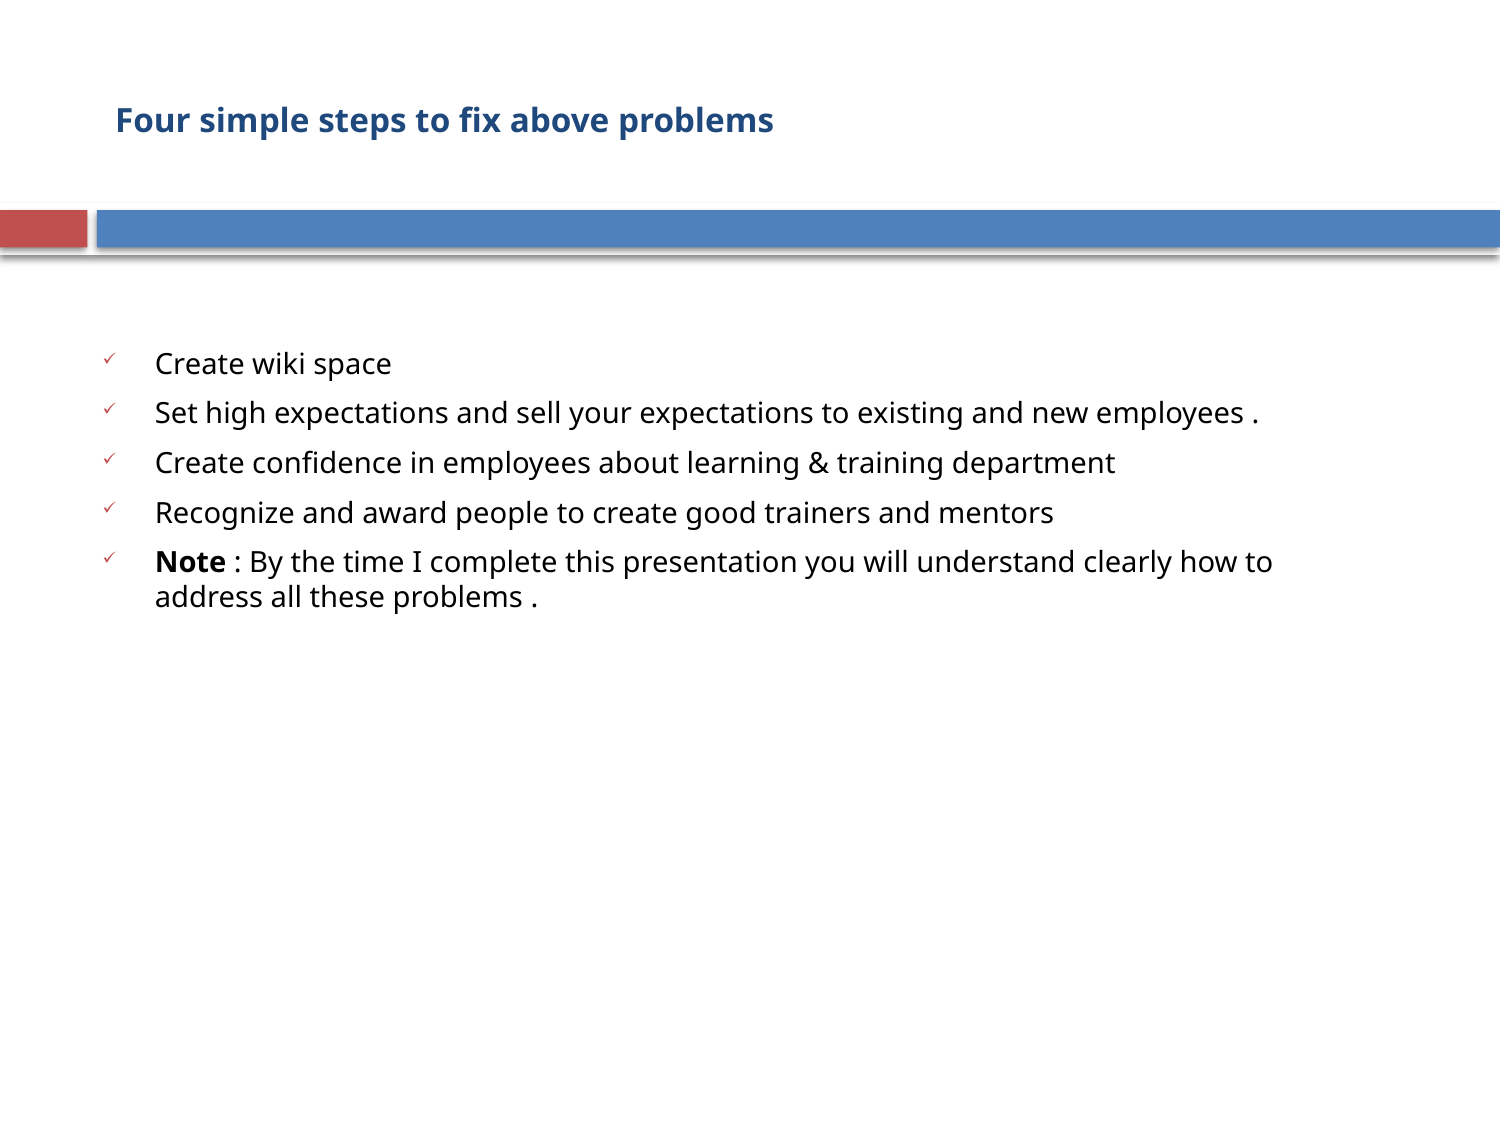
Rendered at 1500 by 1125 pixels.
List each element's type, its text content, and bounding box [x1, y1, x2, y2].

list Create wiki space Set high expectations and sell your expectations to existing and new employees . Create confidence in employees about learning & training department Recognize and award people to create good trainers and mentors Note : By the time I complete this presentation you will understand clearly how to address all these problems . [87, 337, 1313, 938]
title Four simple steps to fix above problems [100, 37, 1438, 200]
